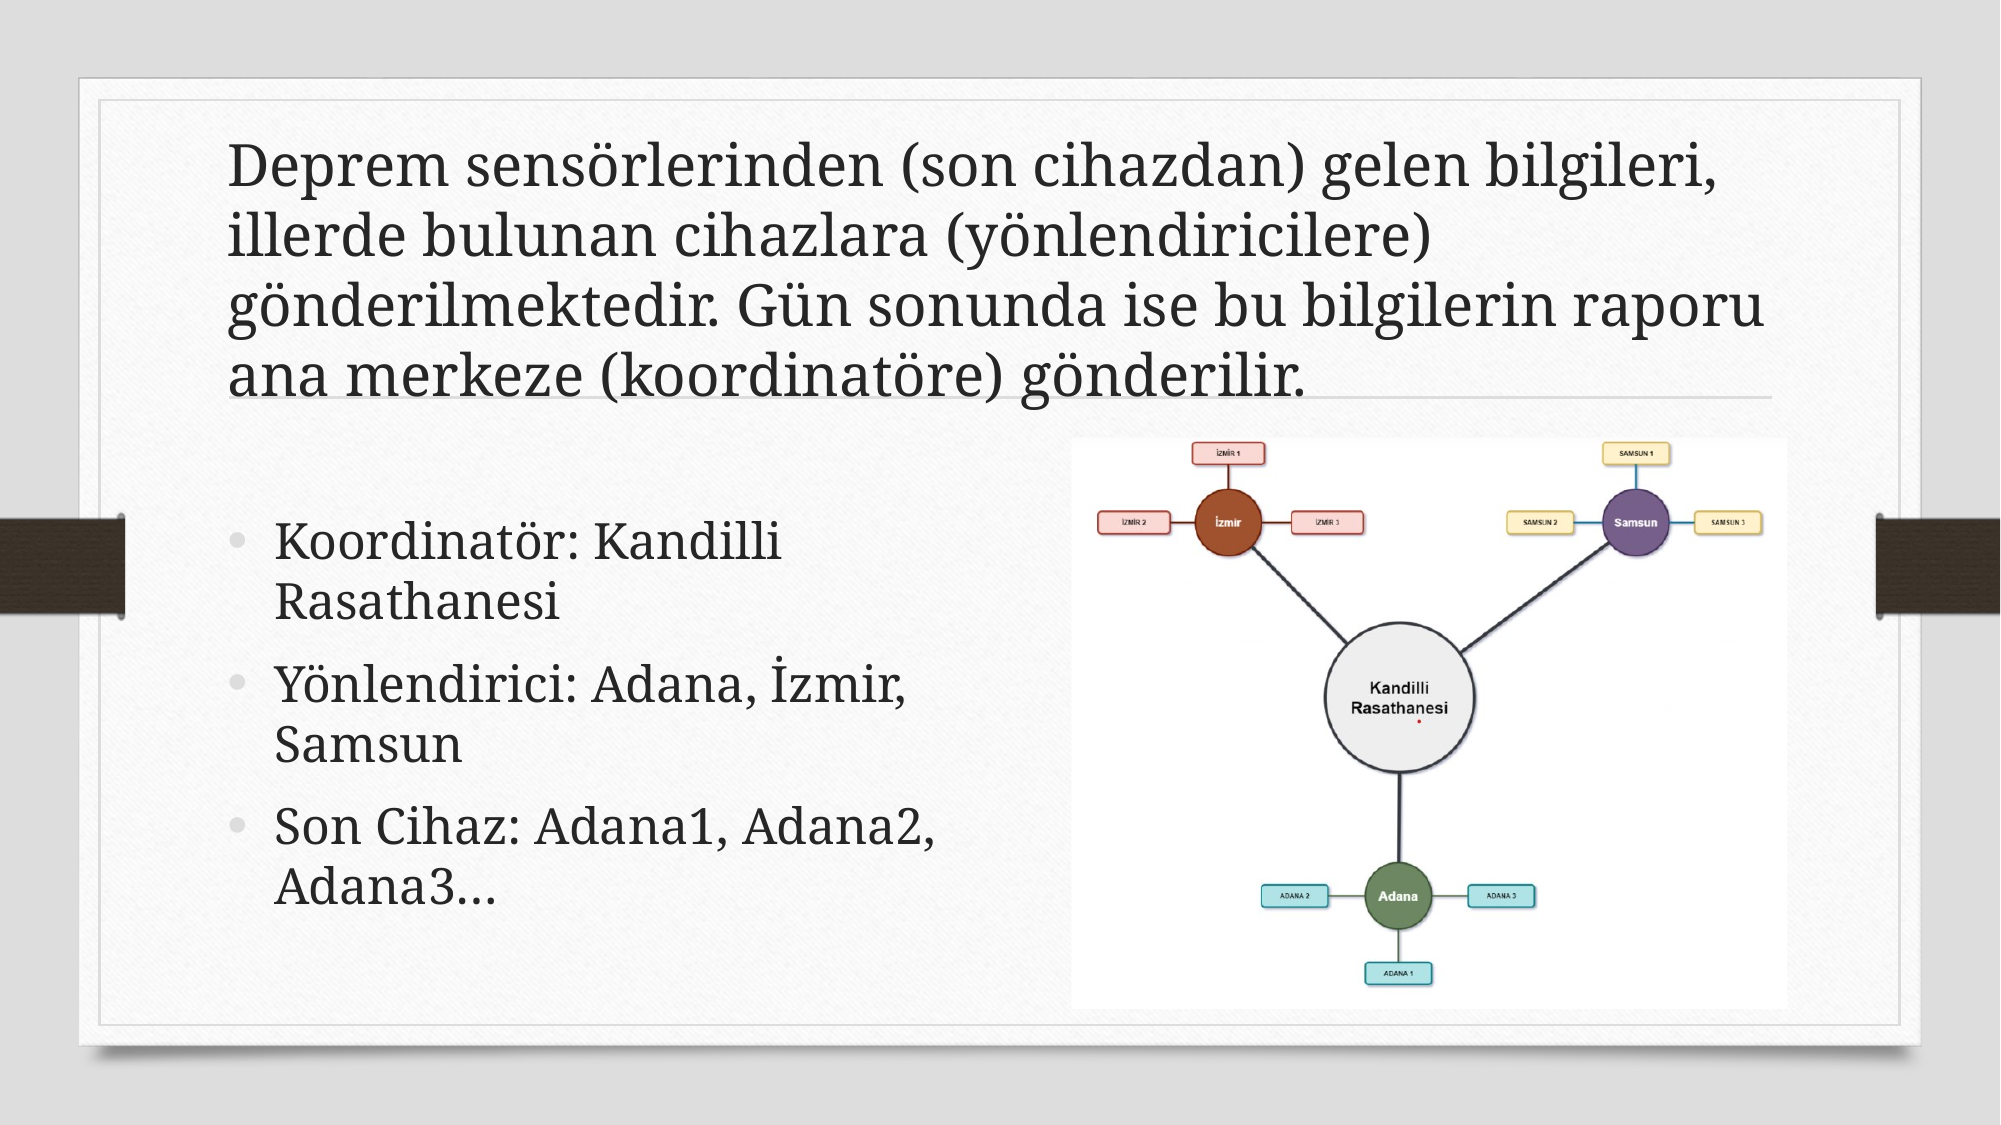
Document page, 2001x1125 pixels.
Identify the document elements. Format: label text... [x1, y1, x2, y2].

list Koordinatör: Kandilli Rasathanesi Yönlendirici: Adana, İzmir, Samsun Son Cihaz: Adana1, Adana2, Adana3… [212, 419, 1072, 964]
picture [0, 0, 2001, 1125]
title Deprem sensörlerinden (son cihazdan) gelen bilgileri, illerde bulunan cihazlara (yönlendiricilere) gönderilmektedir. Gün sonunda ise bu bilgilerin raporu ana merkeze (koordinatöre) gönderilir. [212, 161, 1788, 375]
